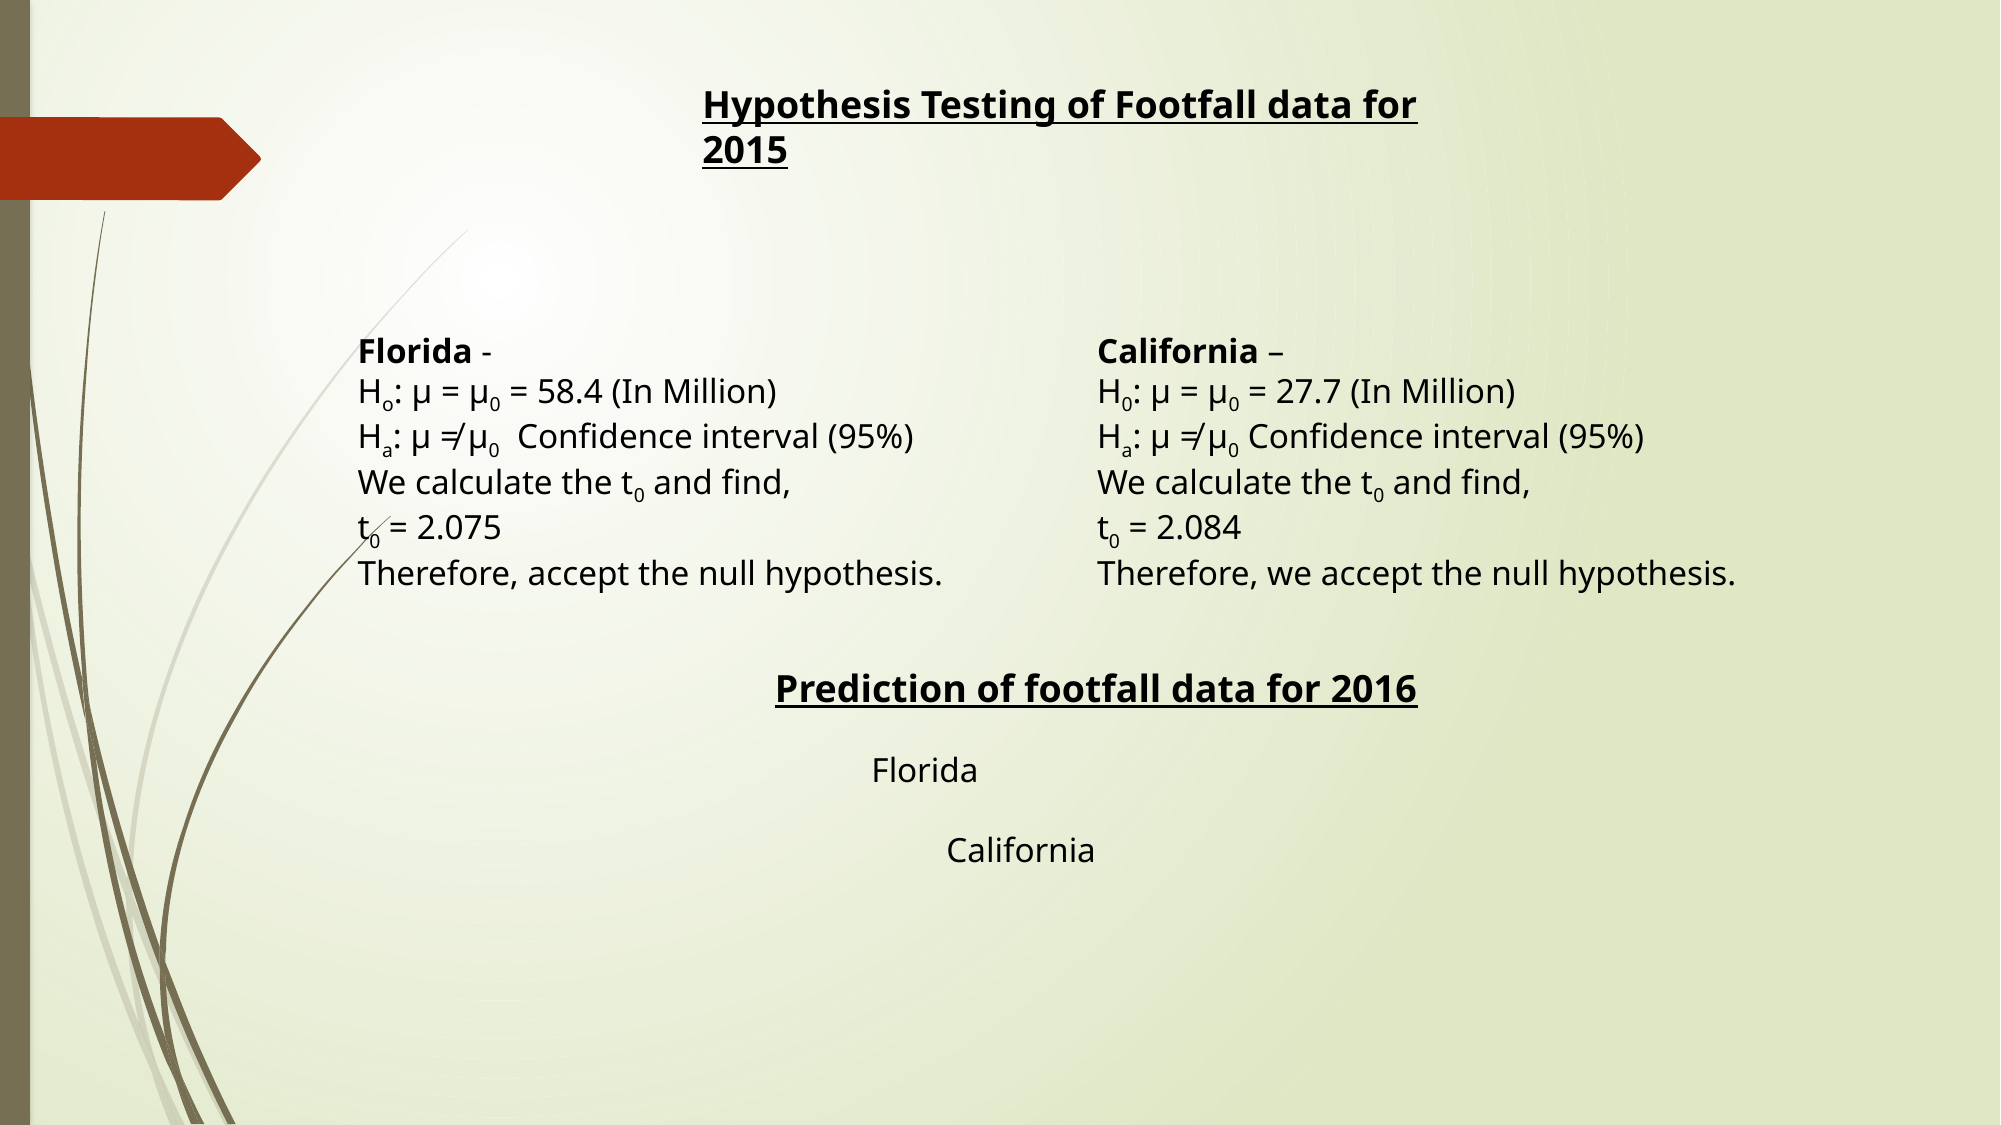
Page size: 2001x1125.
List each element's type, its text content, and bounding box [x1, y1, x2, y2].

text_box Florida - Ho: µ = μ0 = 58.4 (In Million) Ha: µ ≠ μ0 Confidence interval (95%) We calculate the t0 and find, t0 = 2.075 Therefore, accept the null hypothesis. [342, 322, 979, 600]
text_box California – H0: μ = μ0 = 27.7 (In Million) Ha: μ ≠ μ0 Confidence interval (95%) We calculate the t0 and find, t0 = 2.084 Therefore, we accept the null hypothesis. [1082, 322, 1850, 600]
text_box Hypothesis Testing of Footfall data for 2015 [687, 73, 1492, 179]
